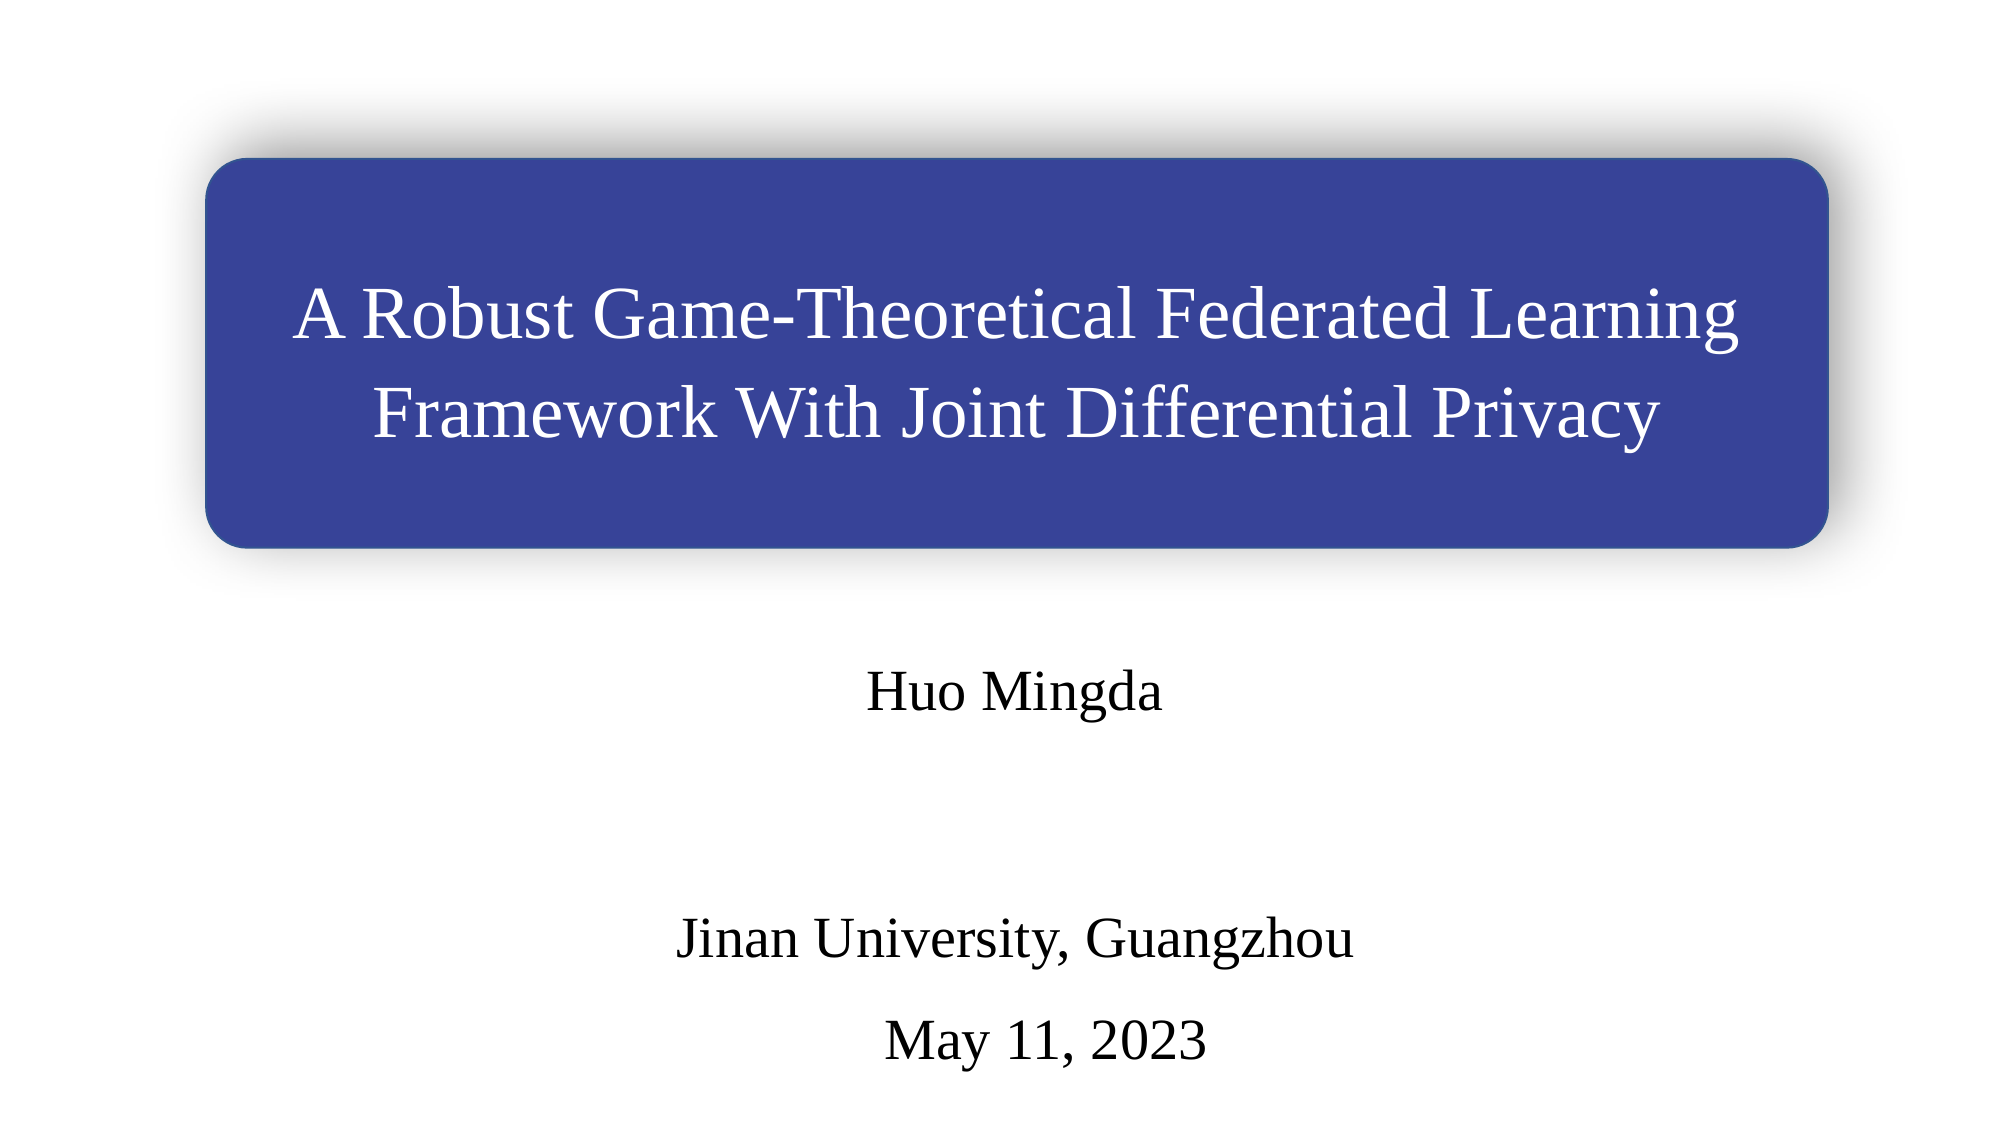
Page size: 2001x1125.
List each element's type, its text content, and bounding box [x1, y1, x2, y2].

text_box Huo Mingda [851, 644, 1182, 730]
text_box A Robust Game-Theoretical Federated Learning Framework With Joint Differential Privacy [205, 157, 1829, 549]
text_box May 11, 2023 [869, 993, 1325, 1079]
text_box Jinan University, Guangzhou [661, 891, 1503, 977]
